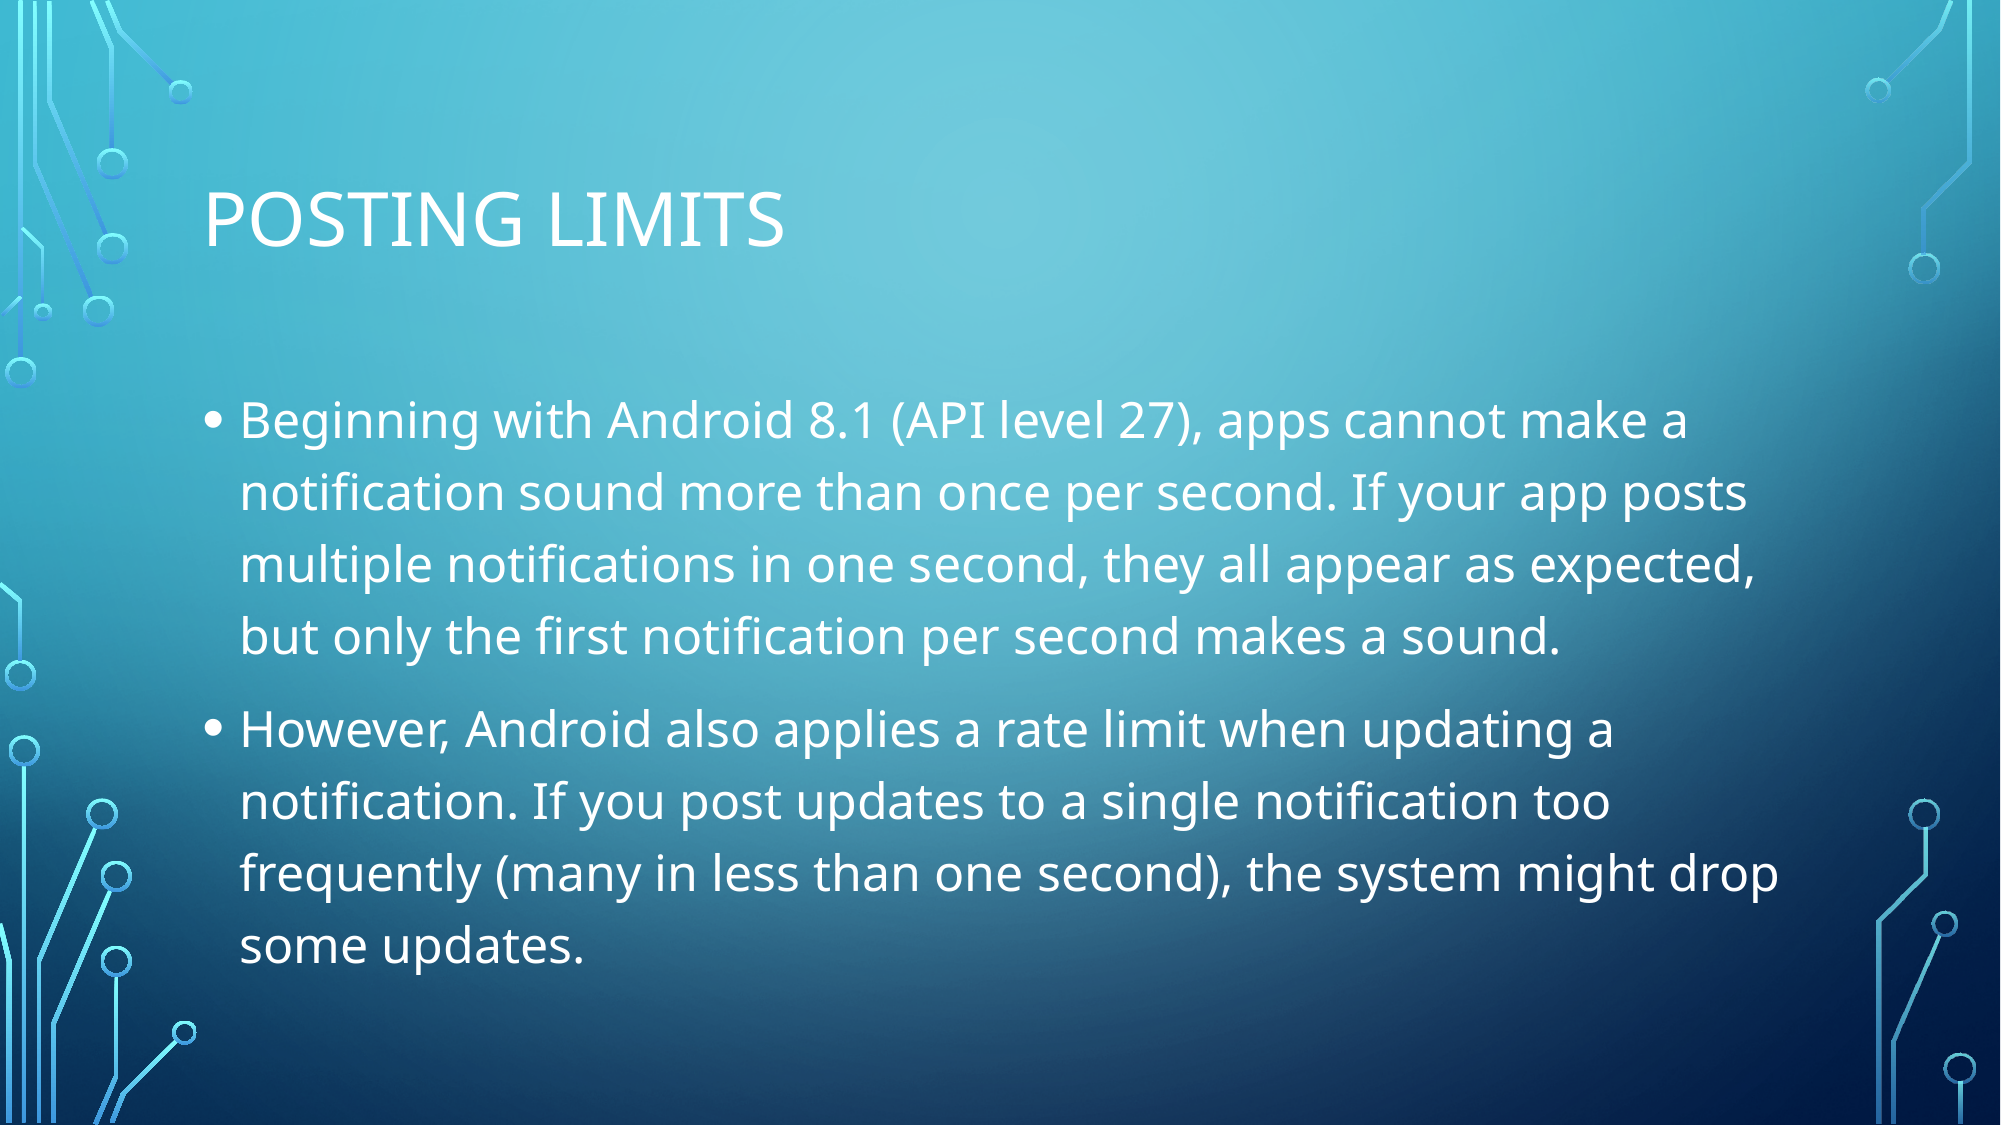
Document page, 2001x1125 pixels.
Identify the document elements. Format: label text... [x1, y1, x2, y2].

title Posting limits [187, 101, 1813, 344]
list Beginning with Android 8.1 (API level 27), apps cannot make a notification sound more than once per second. If your app posts multiple notifications in one second, they all appear as expected, but only the first notification per second makes a sound. However, Android also applies a rate limit when updating a notification. If you post updates to a single notification too frequently (many in less than one second), the system might drop some updates. [187, 369, 1813, 950]
